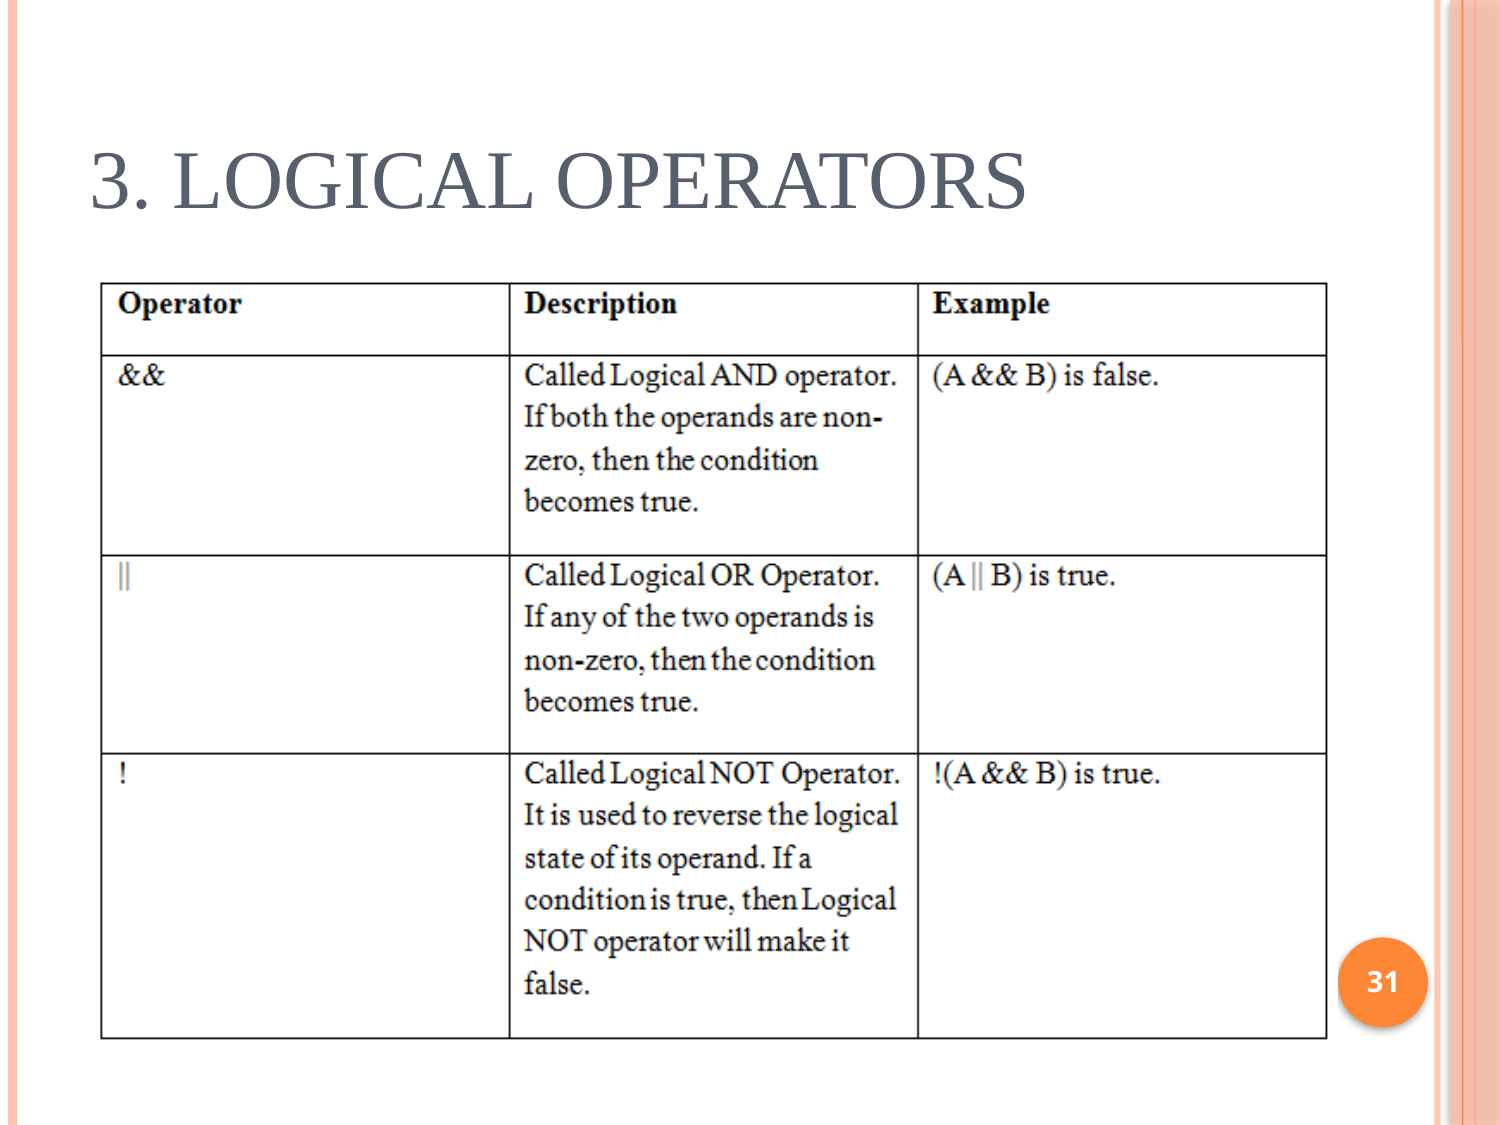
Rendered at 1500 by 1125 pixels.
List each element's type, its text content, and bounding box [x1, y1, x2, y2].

title 3. Logical Operators [75, 45, 1300, 233]
slide_number 31 [1344, 940, 1434, 1027]
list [86, 274, 1339, 1063]
